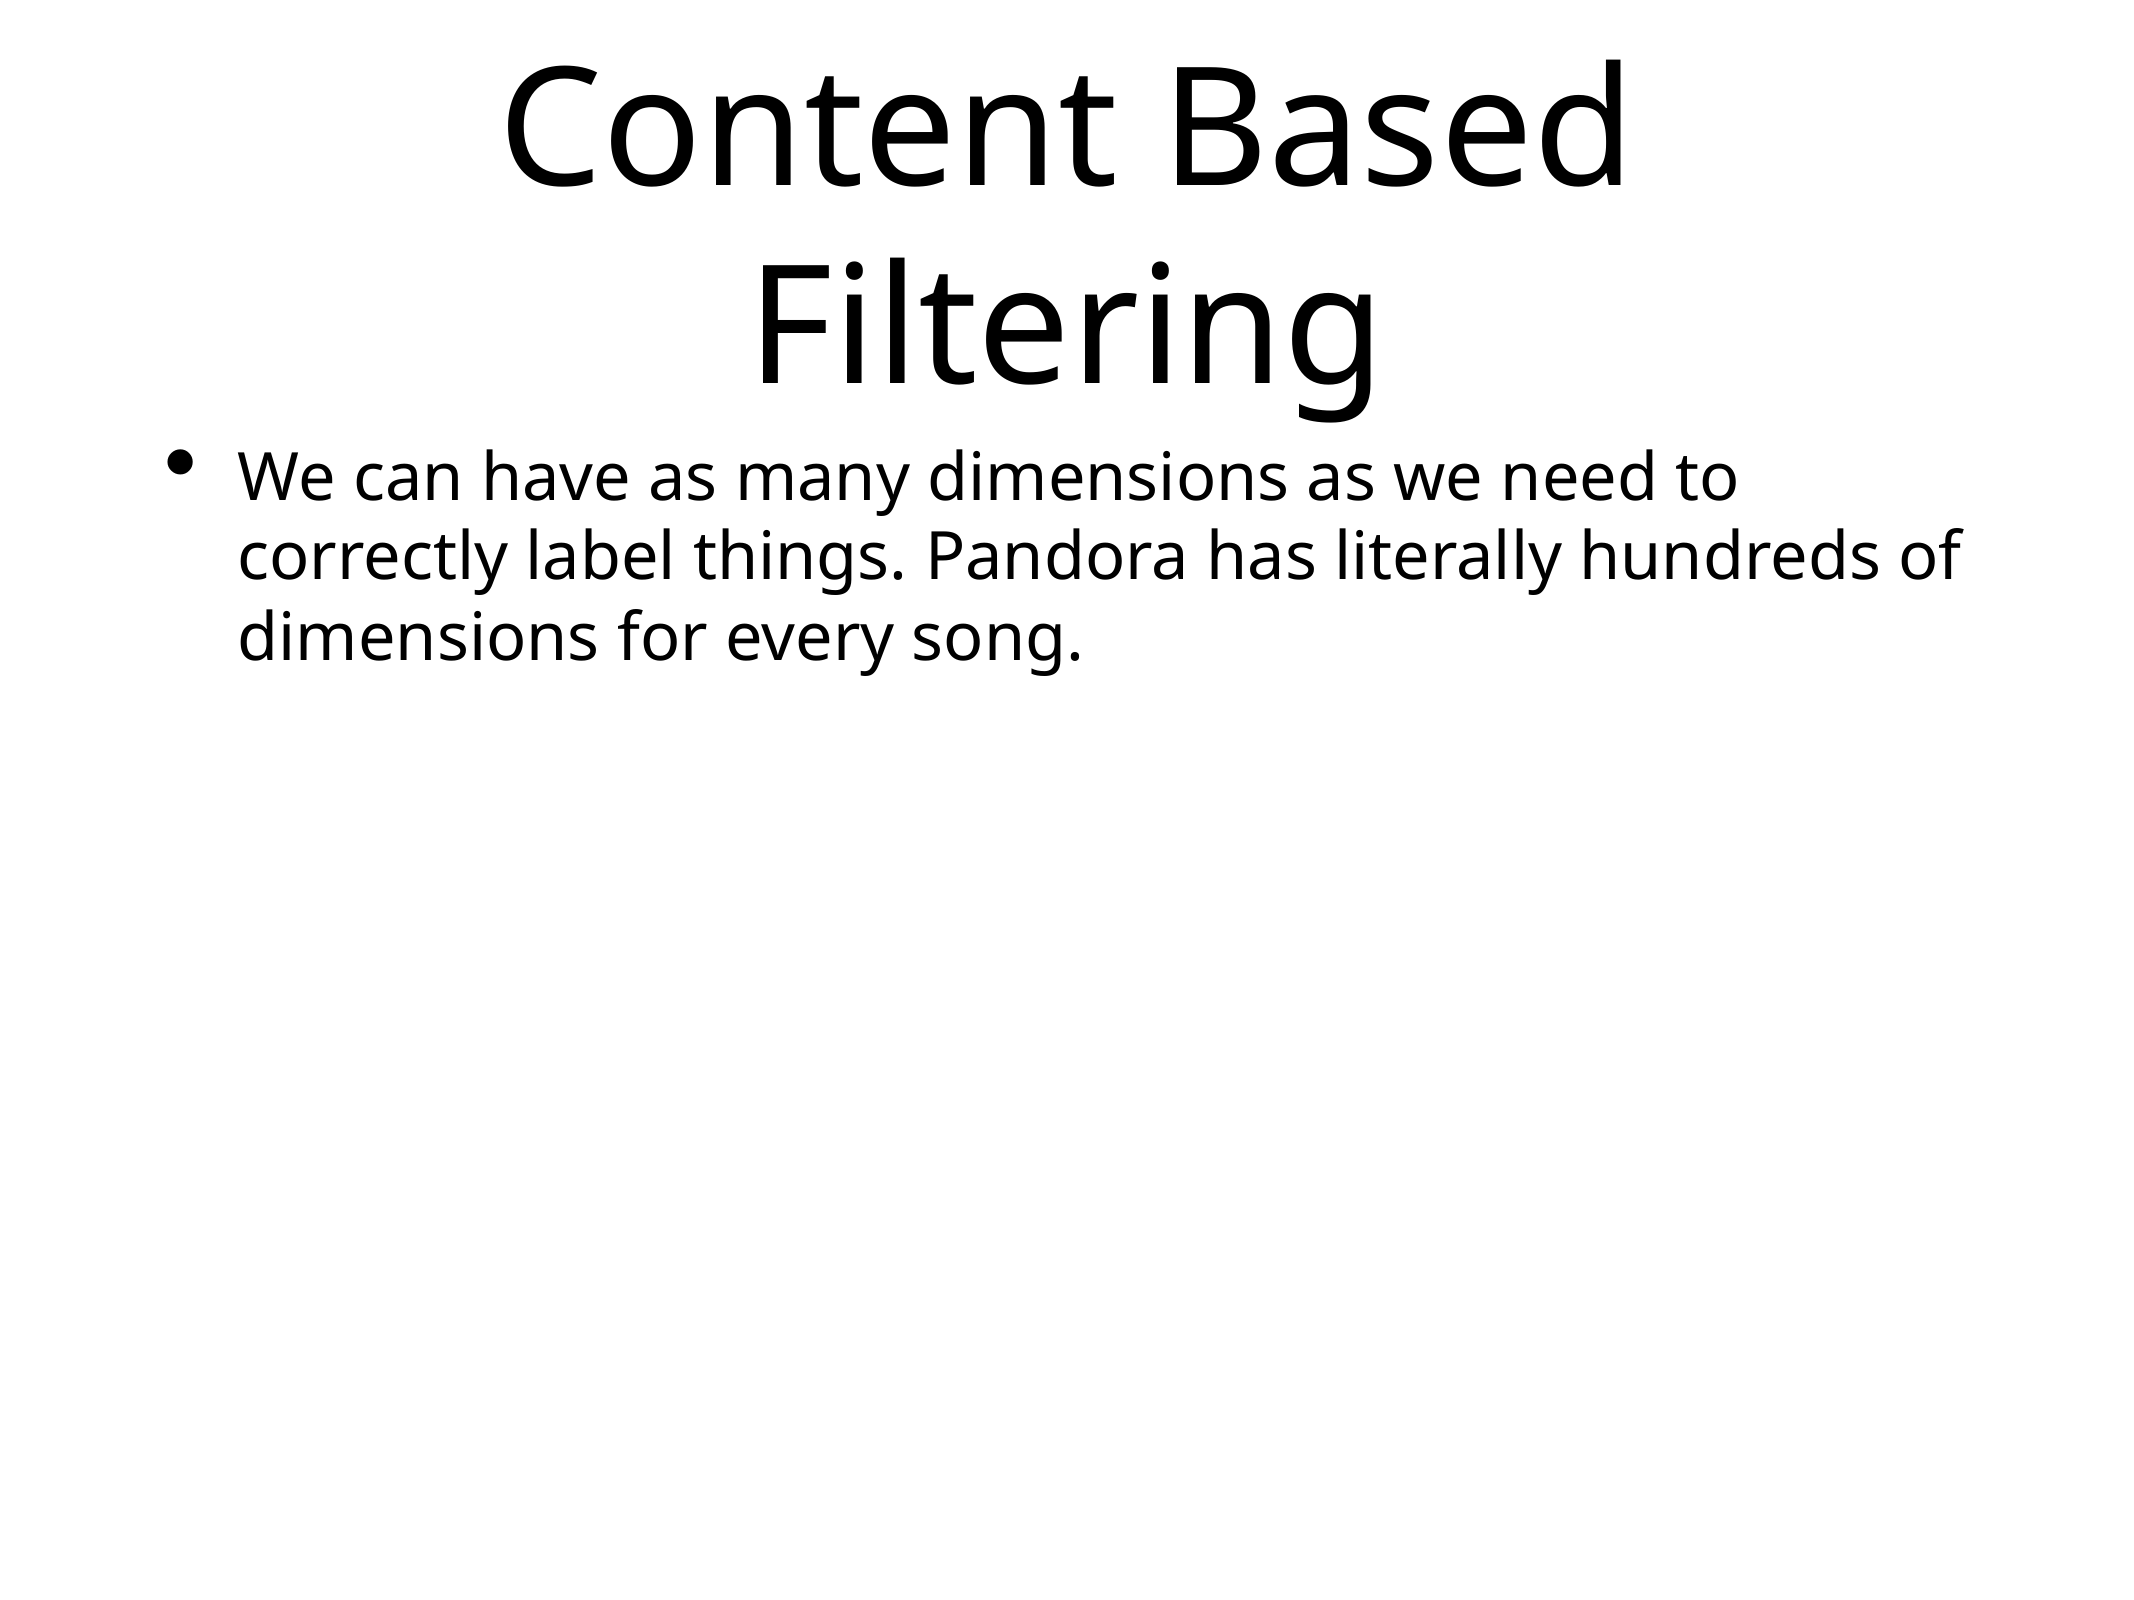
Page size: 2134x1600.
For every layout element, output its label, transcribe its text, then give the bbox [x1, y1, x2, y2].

title Content Based Filtering [155, 41, 1978, 397]
list We can have as many dimensions as we need to correctly label things. Pandora has literally hundreds of dimensions for every song. [155, 424, 1978, 1457]
